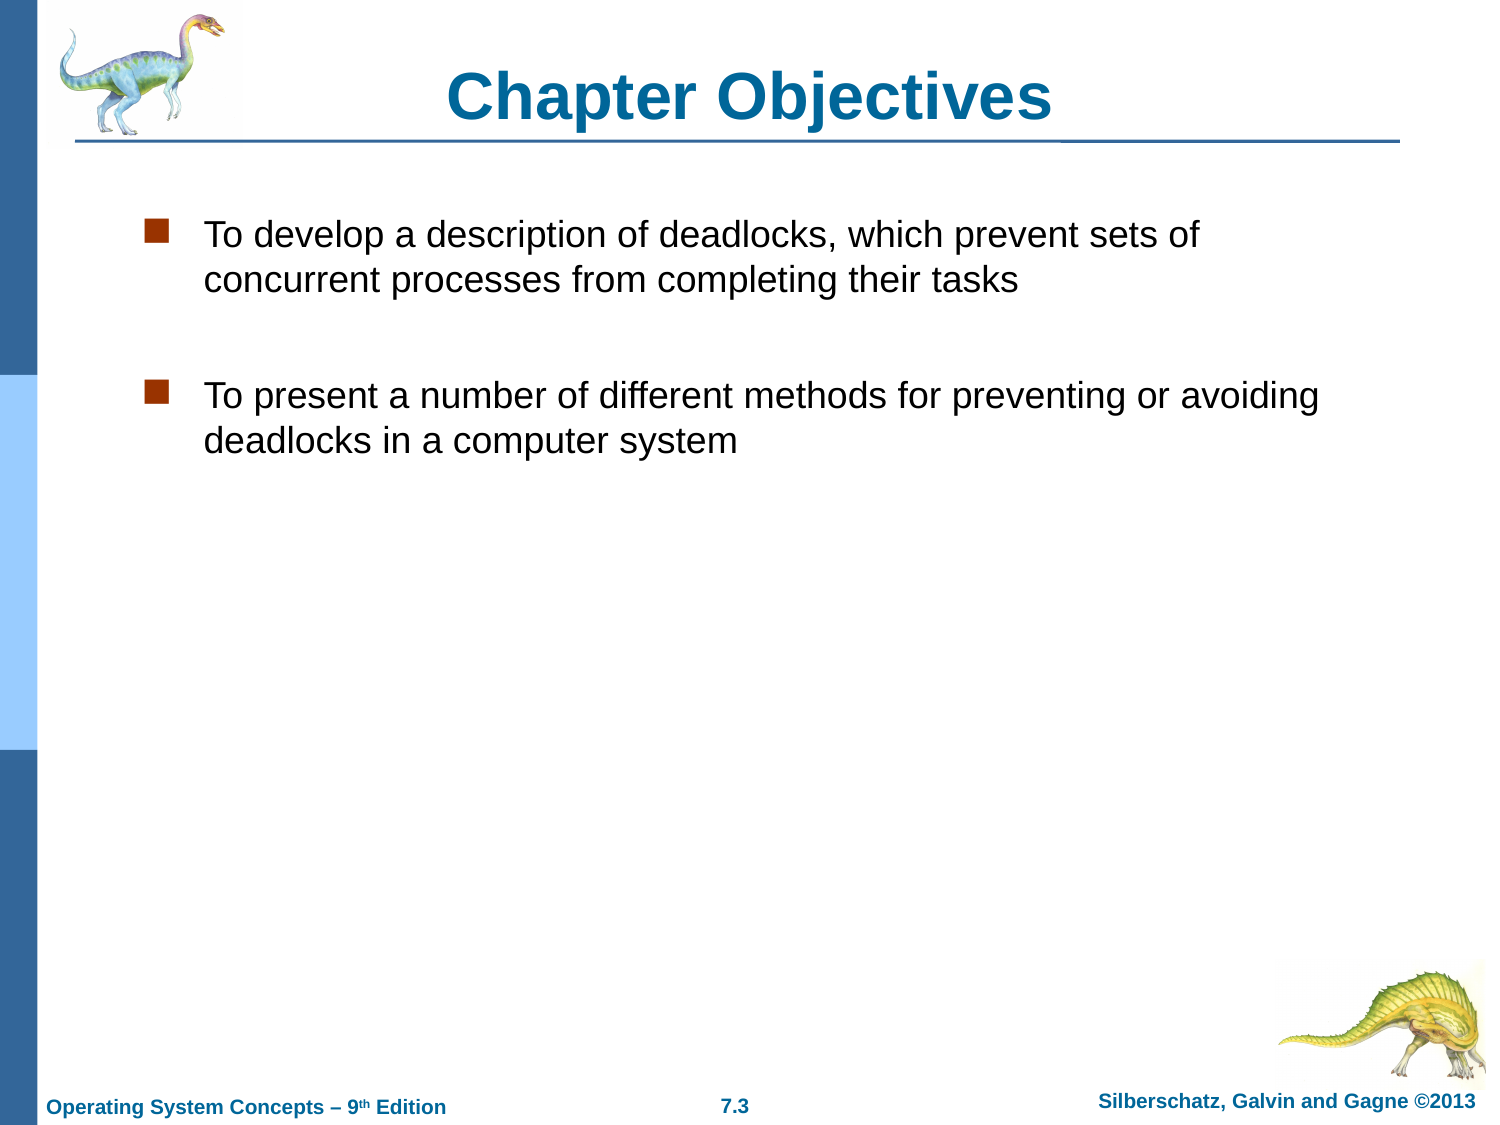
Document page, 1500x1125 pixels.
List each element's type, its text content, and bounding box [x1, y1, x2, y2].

title Chapter Objectives [75, 45, 1425, 141]
picture [46, 0, 243, 149]
picture [1275, 959, 1486, 1090]
list To develop a description of deadlocks, which prevent sets of concurrent processes from completing their tasks To present a number of different methods for preventing or avoiding deadlocks in a computer system [132, 202, 1381, 941]
